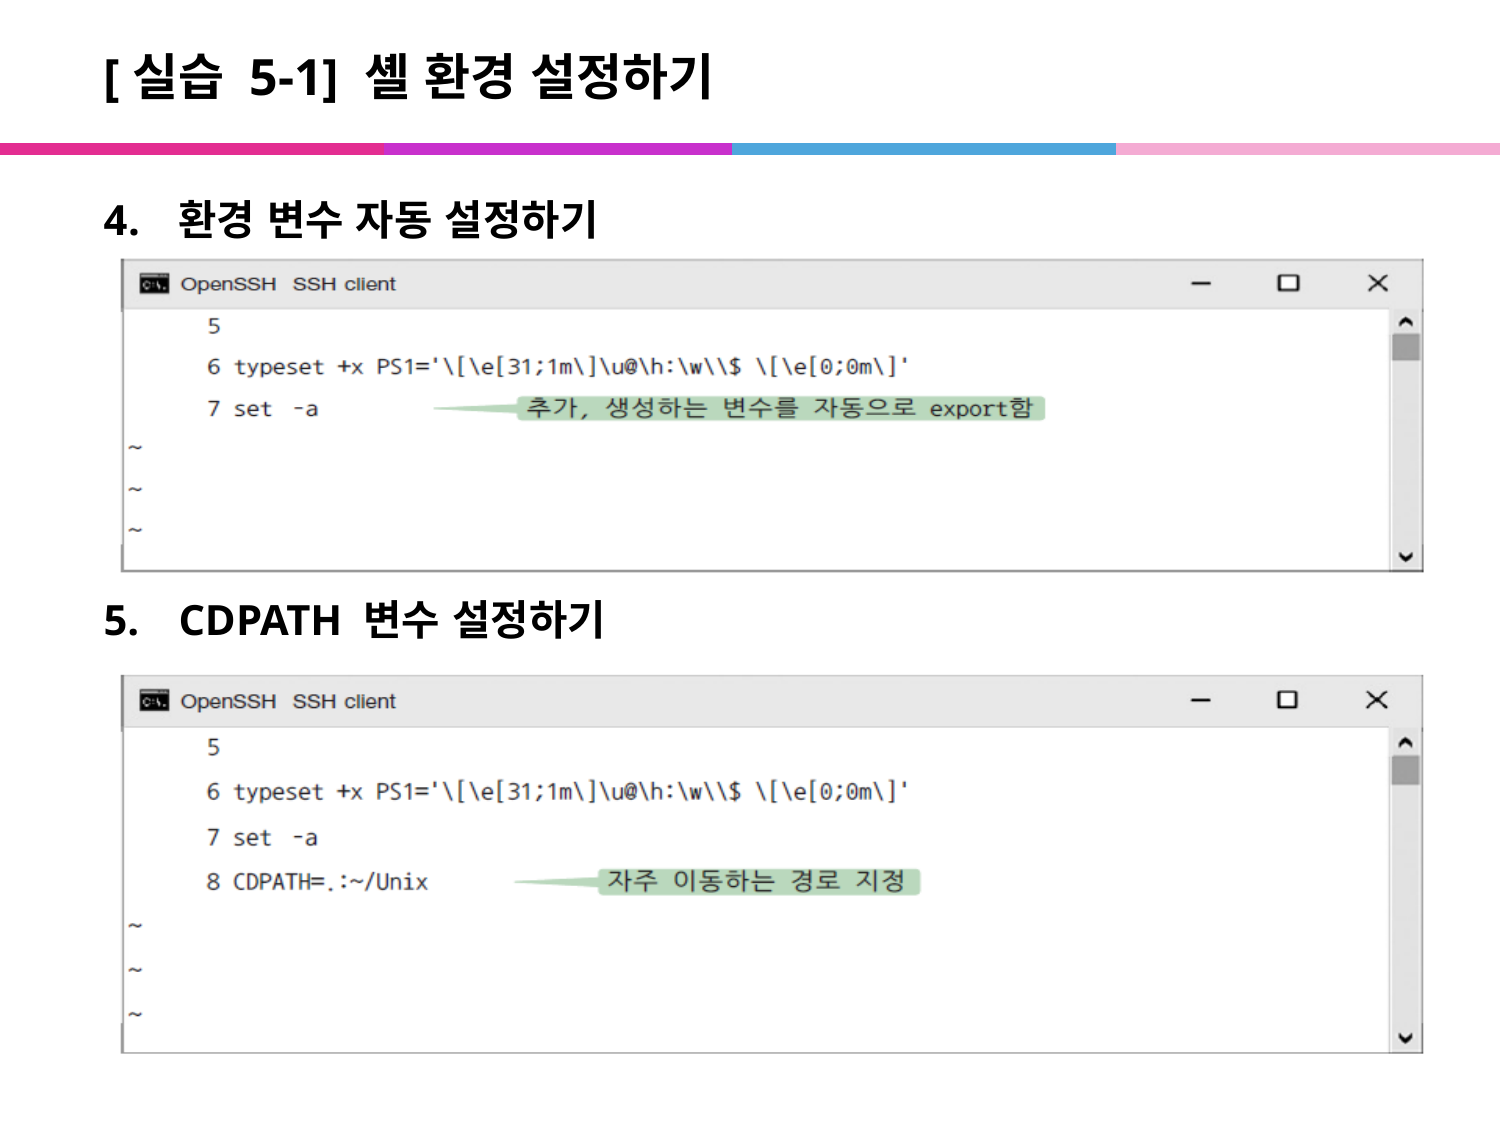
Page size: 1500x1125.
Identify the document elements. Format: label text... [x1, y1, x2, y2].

picture [118, 255, 1427, 575]
title [실습 5-1] 셸 환경 설정하기 [88, 30, 1330, 121]
list 환경 변수 자동 설정하기 CDPATH 변수 설정하기 [88, 196, 1436, 1083]
picture [118, 670, 1425, 1059]
